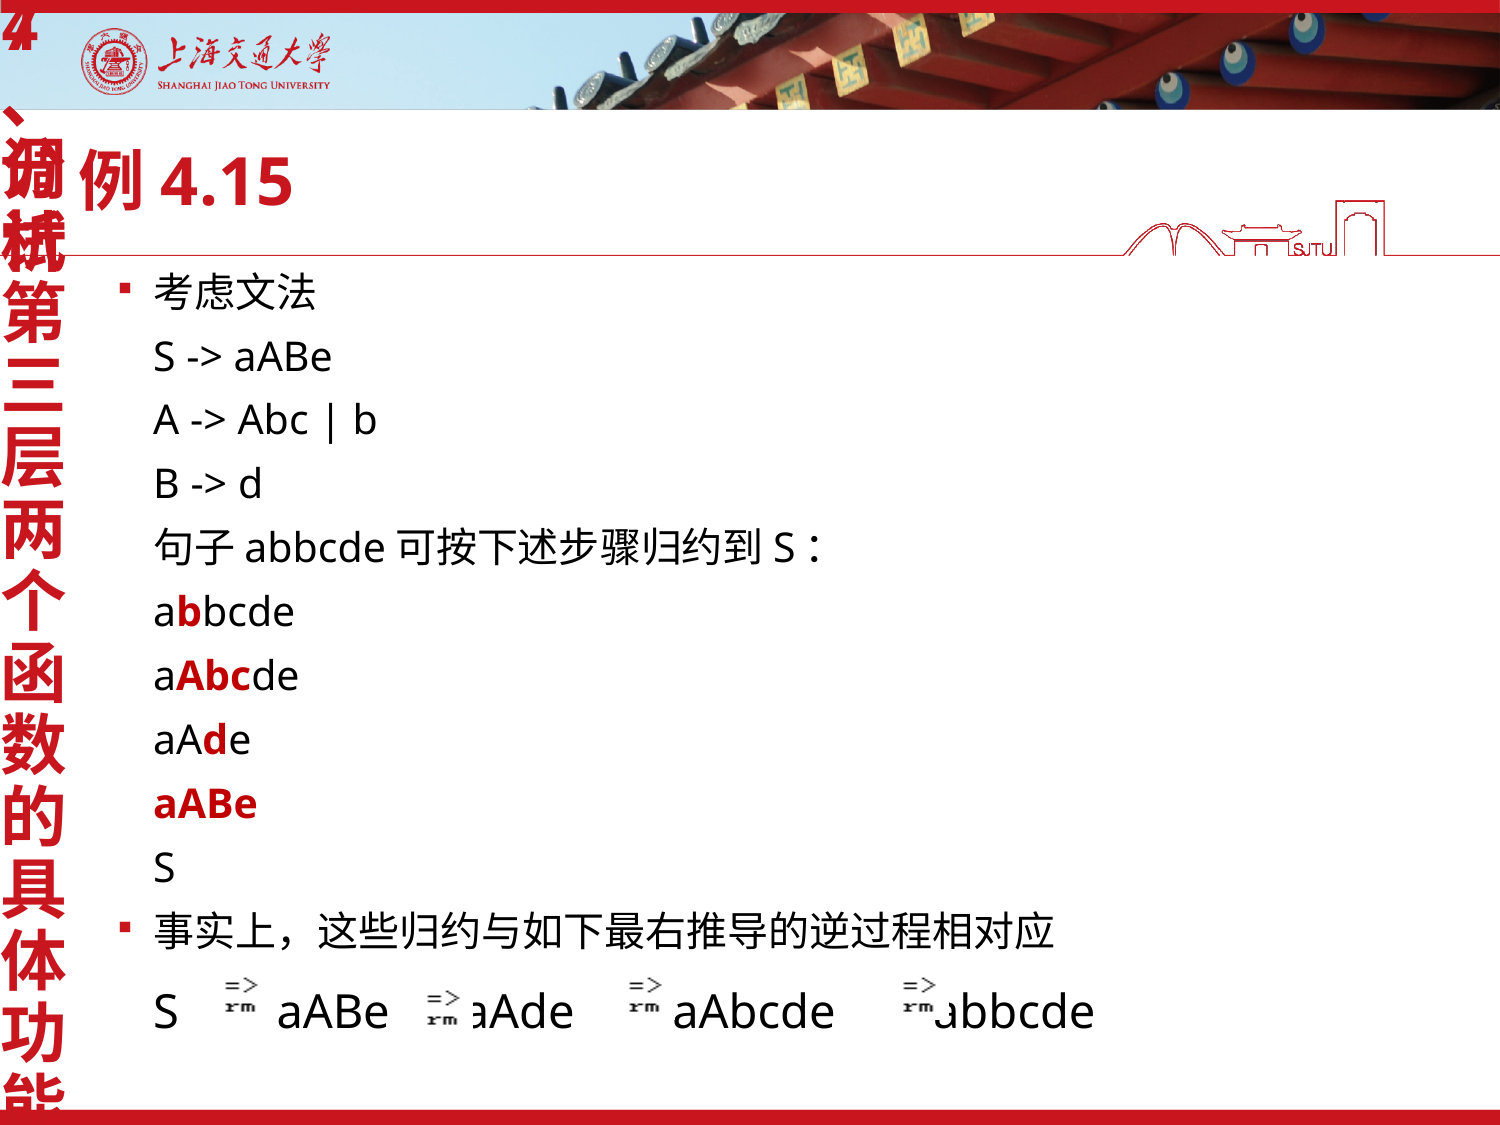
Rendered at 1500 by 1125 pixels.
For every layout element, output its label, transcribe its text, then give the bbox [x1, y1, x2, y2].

picture [615, 970, 675, 1020]
picture [413, 983, 473, 1033]
picture [211, 970, 271, 1020]
picture [889, 970, 949, 1020]
picture [0, 0, 1500, 110]
text_box 考虑文法 S -> aABe A -> Abc | b B -> d 句子abbcde可按下述步骤归约到S： abbcde aAbcde aAde aABe S 事实上，这些归约与如下最右推导的逆过程相对应 S aABe aAde aAbcde abbcde [103, 264, 1366, 1050]
picture [0, 200, 1500, 256]
title 例4.15 [63, 140, 1437, 236]
